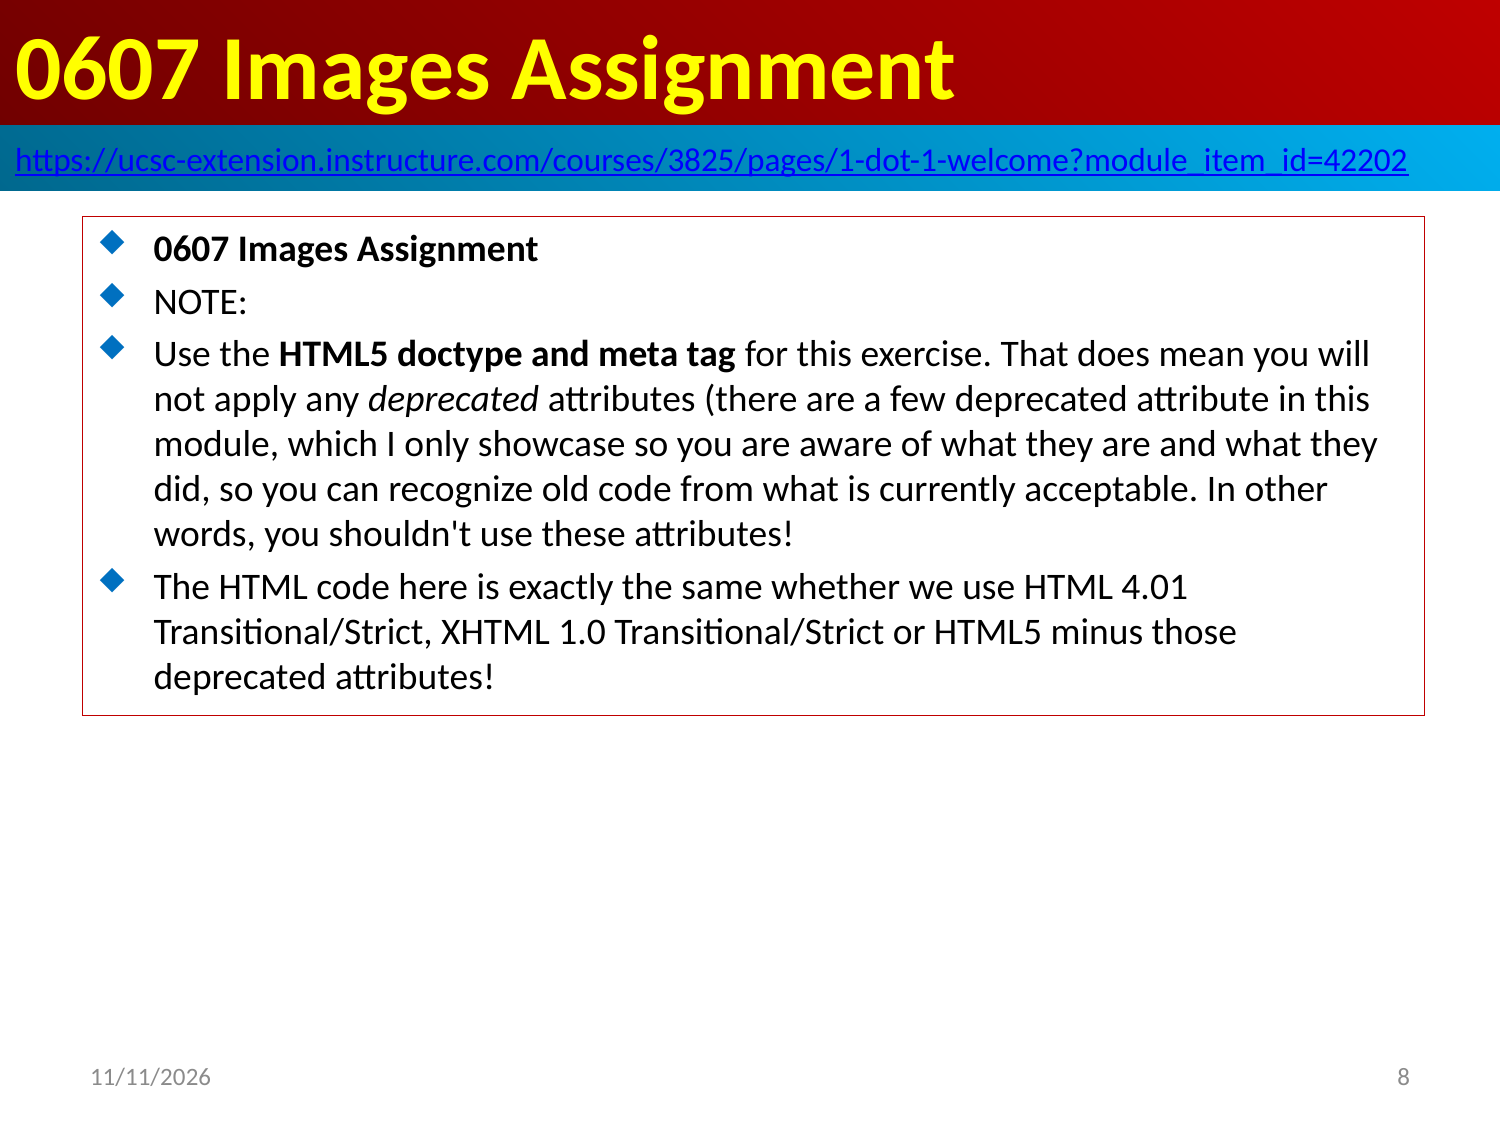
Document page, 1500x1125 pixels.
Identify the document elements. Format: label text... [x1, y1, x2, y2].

slide_number 8 [1074, 1042, 1425, 1109]
text_box [119, 52, 183, 109]
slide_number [75, 1042, 425, 1109]
title 0607 Images Assignment [0, 0, 1500, 125]
text_box https://ucsc-extension.instructure.com/courses/3825/pages/1-dot-1-welcome?module_item_id=42202 [0, 125, 1500, 191]
subtitle 0607 Images Assignment NOTE: Use the HTML5 doctype and meta tag for this exercise. That does mean you will not apply any deprecated attributes (there are a few deprecated attribute in this module, which I only showcase so you are aware of what they are and what they did, so you can recognize old code from what is currently acceptable. In other words, you shouldn't use these attributes! The HTML code here is exactly the same whether we use HTML 4.01 Transitional/Strict, XHTML 1.0 Transitional/Strict or HTML5 minus those deprecated attributes! [82, 216, 1425, 716]
